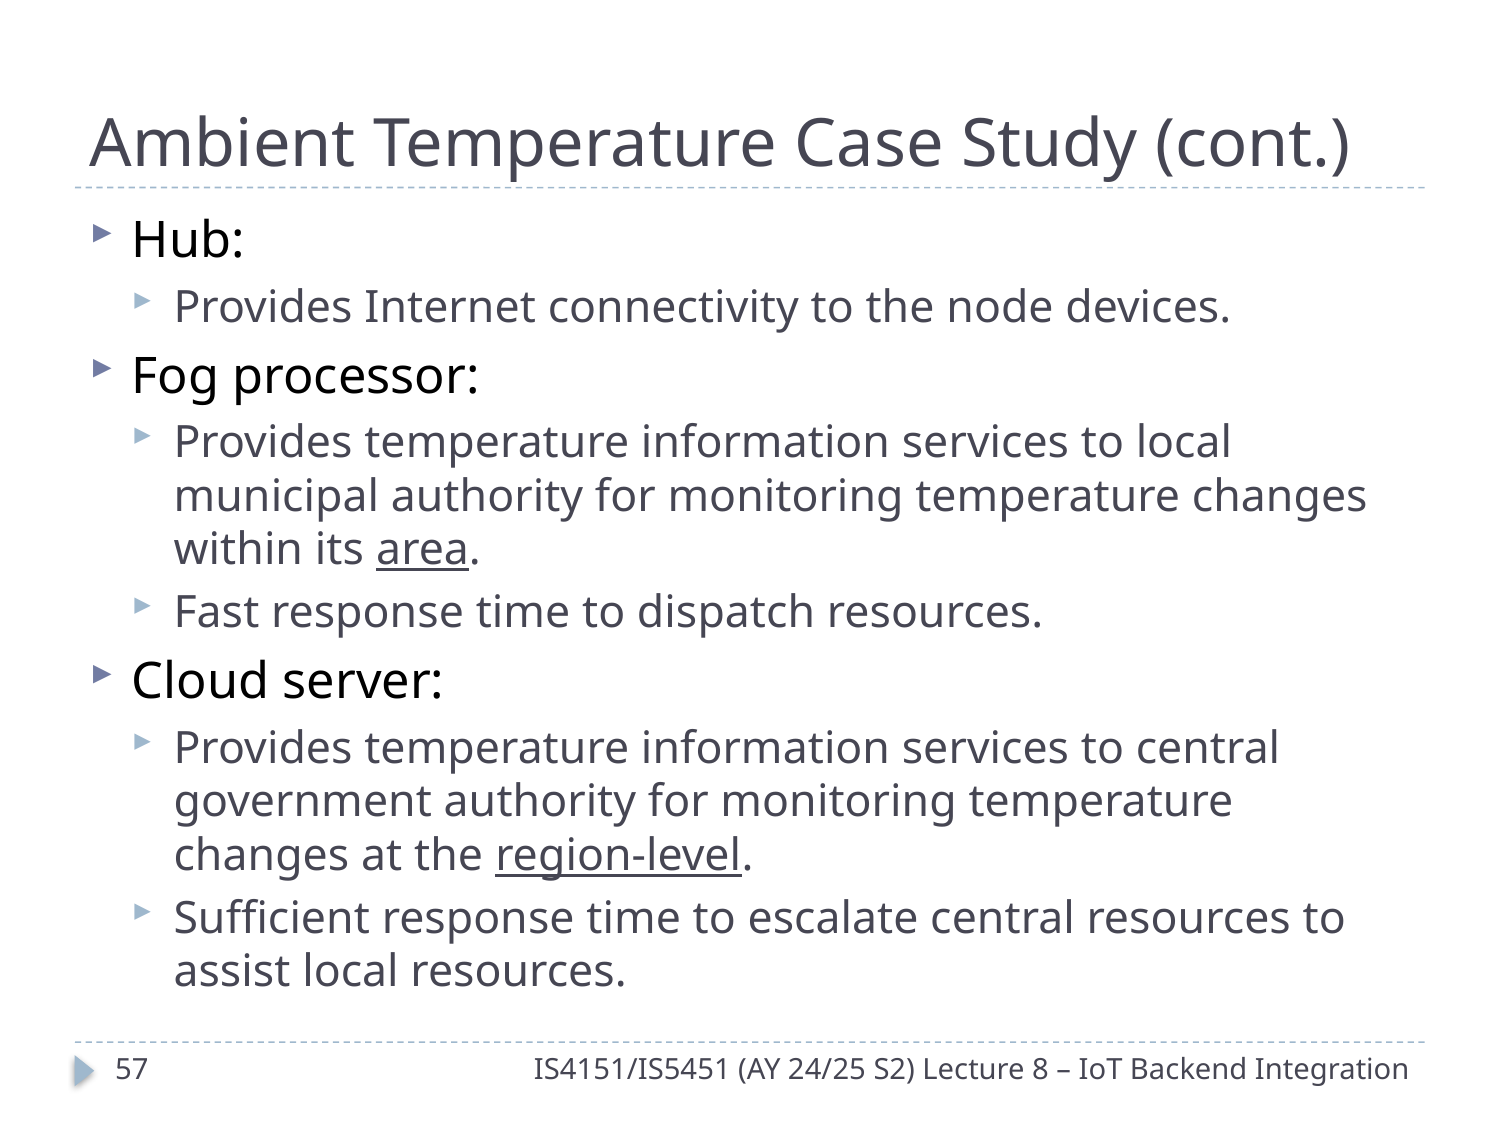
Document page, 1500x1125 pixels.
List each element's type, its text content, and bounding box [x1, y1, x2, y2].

list Hub: Provides Internet connectivity to the node devices. Fog processor: Provides temperature information services to local municipal authority for monitoring temperature changes within its area. Fast response time to dispatch resources. Cloud server: Provides temperature information services to central government authority for monitoring temperature changes at the region-level. Sufficient response time to escalate central resources to assist local resources. [75, 200, 1425, 1010]
title Ambient Temperature Case Study (cont.) [75, 24, 1425, 188]
footer IS4151/IS5451 (AY 24/25 S2) Lecture 8 – IoT Backend Integration [426, 1042, 1425, 1103]
slide_number 56 [100, 1042, 426, 1103]
